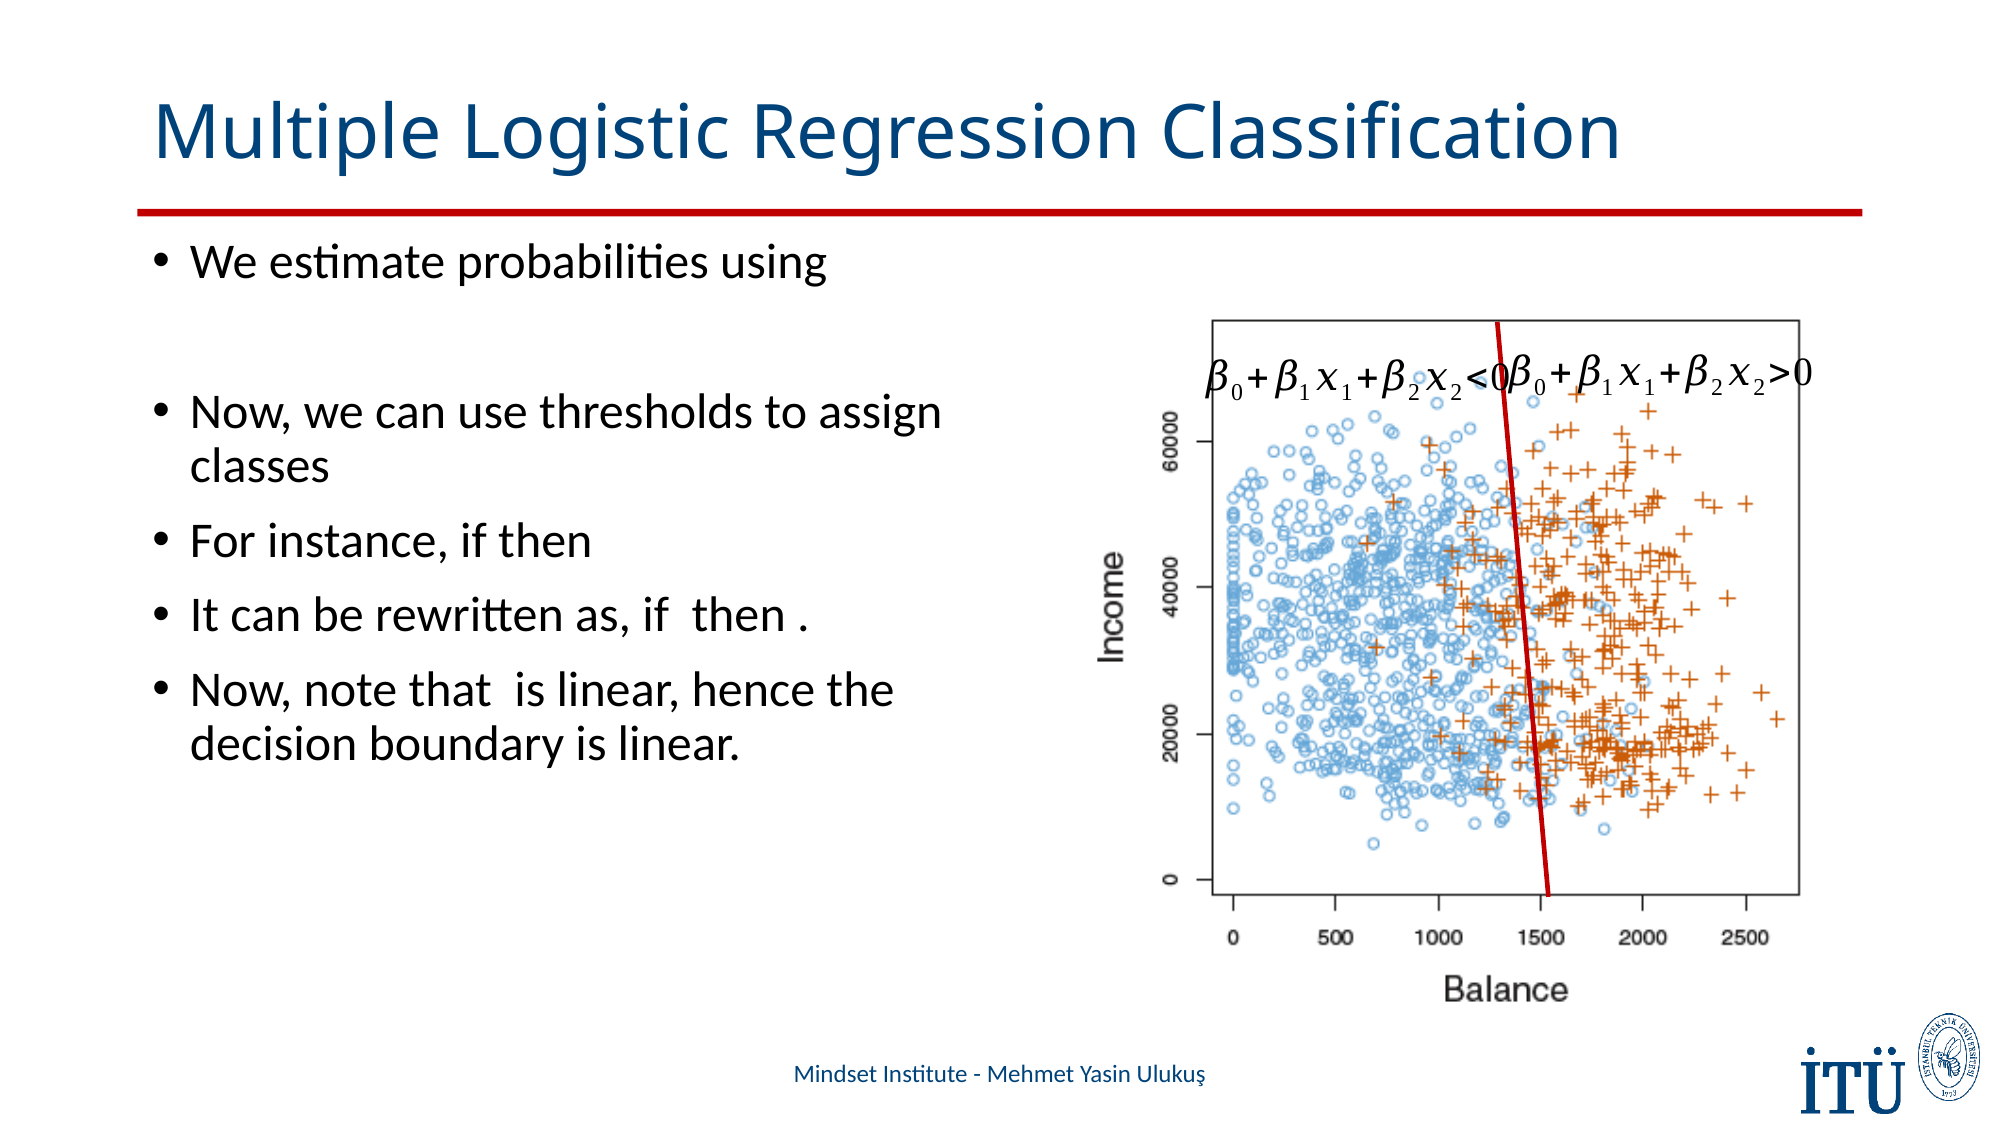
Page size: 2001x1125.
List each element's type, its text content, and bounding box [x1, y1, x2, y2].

title Multiple Logistic Regression Classification [137, 59, 1863, 209]
footer Mindset Institute - Mehmet Yasin Ulukuş [662, 1042, 1338, 1103]
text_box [1497, 321, 1549, 897]
picture [1097, 288, 1980, 1114]
